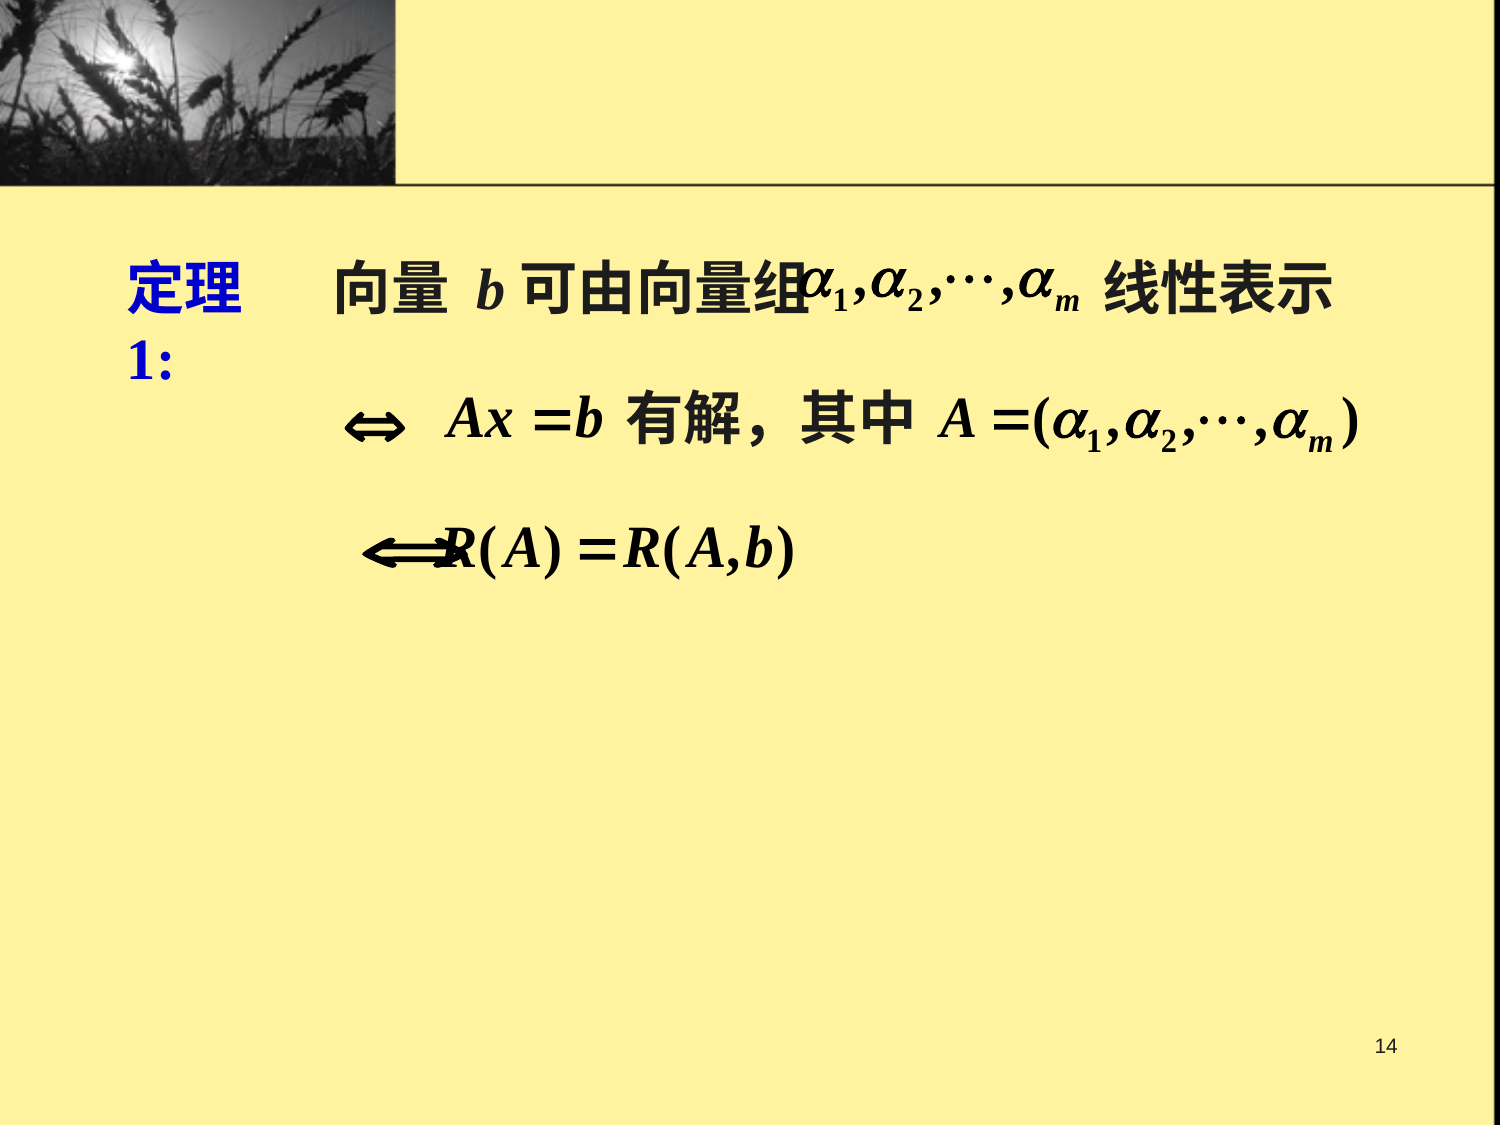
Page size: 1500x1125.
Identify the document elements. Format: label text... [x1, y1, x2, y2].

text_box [312, 515, 798, 587]
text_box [317, 373, 1364, 459]
slide_number 14 [1199, 1024, 1413, 1101]
text_box 向量 b可由向量组 线性表示 [277, 243, 1442, 399]
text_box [796, 245, 1087, 318]
text_box 定理1: [112, 243, 277, 399]
picture [0, 0, 1500, 1125]
